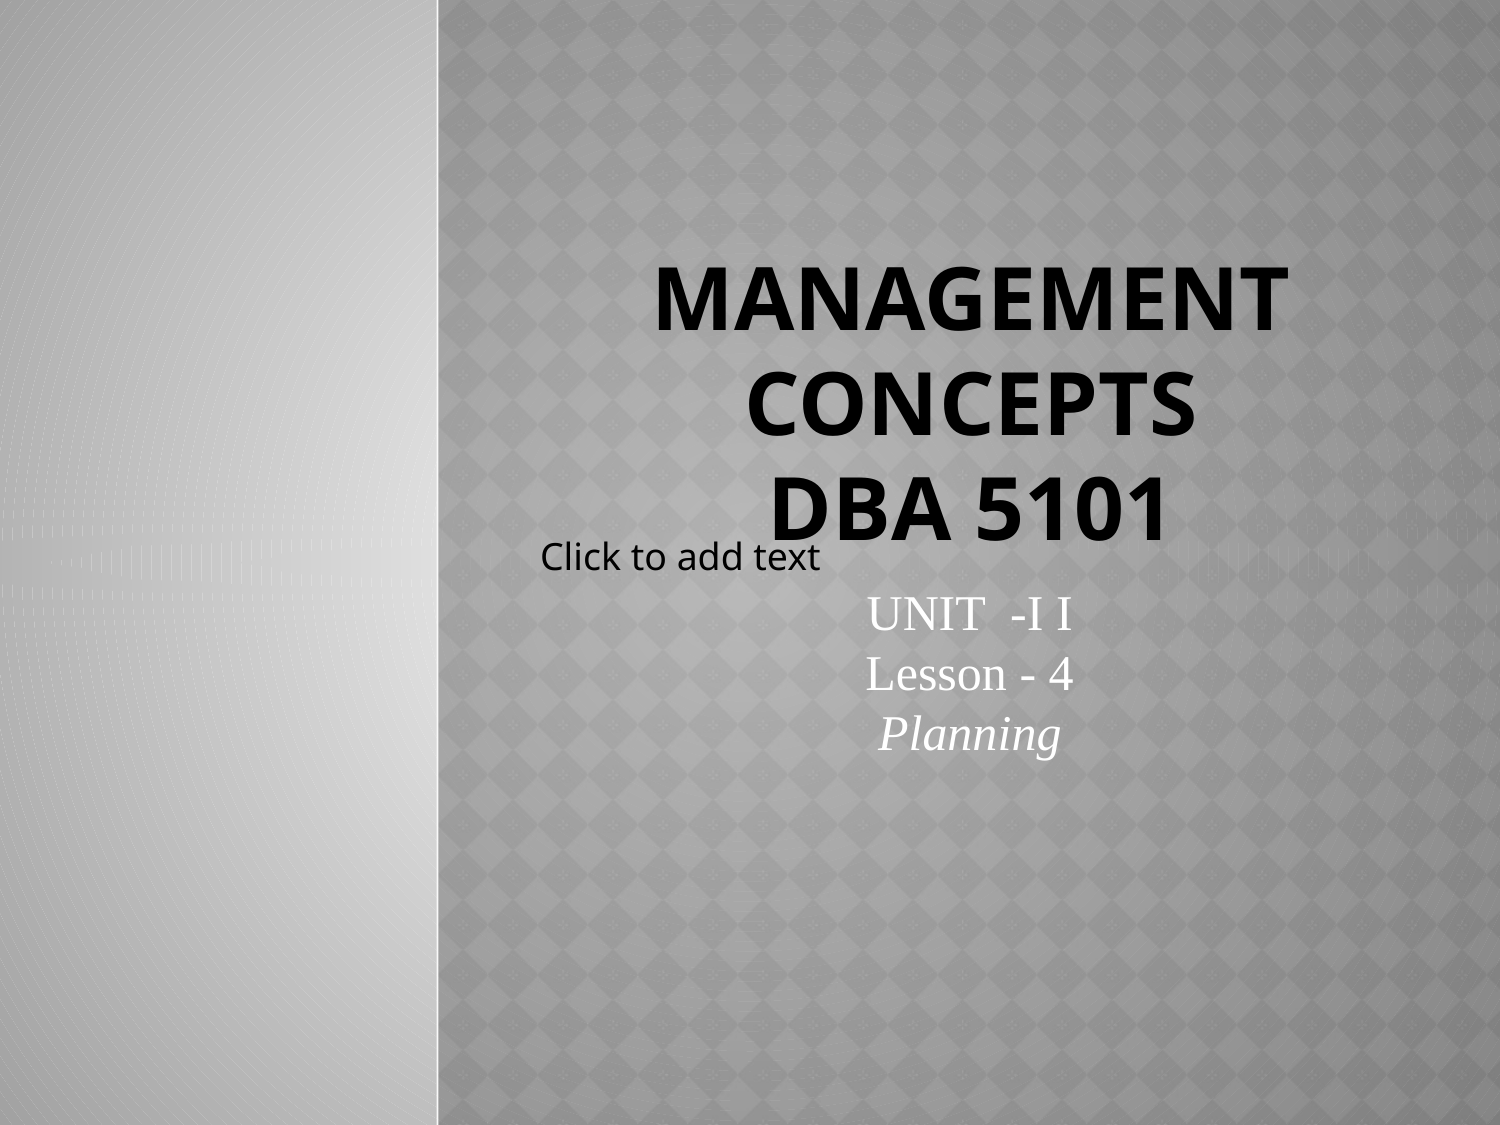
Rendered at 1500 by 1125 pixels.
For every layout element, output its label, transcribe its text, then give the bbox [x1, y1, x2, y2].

subtitle UNIT -I I Lesson - 4 Planning [550, 580, 1390, 762]
title MANAGEMENT CONCEPTS DBA 5101 [552, 87, 1390, 558]
text_box Click to add text [524, 524, 975, 585]
